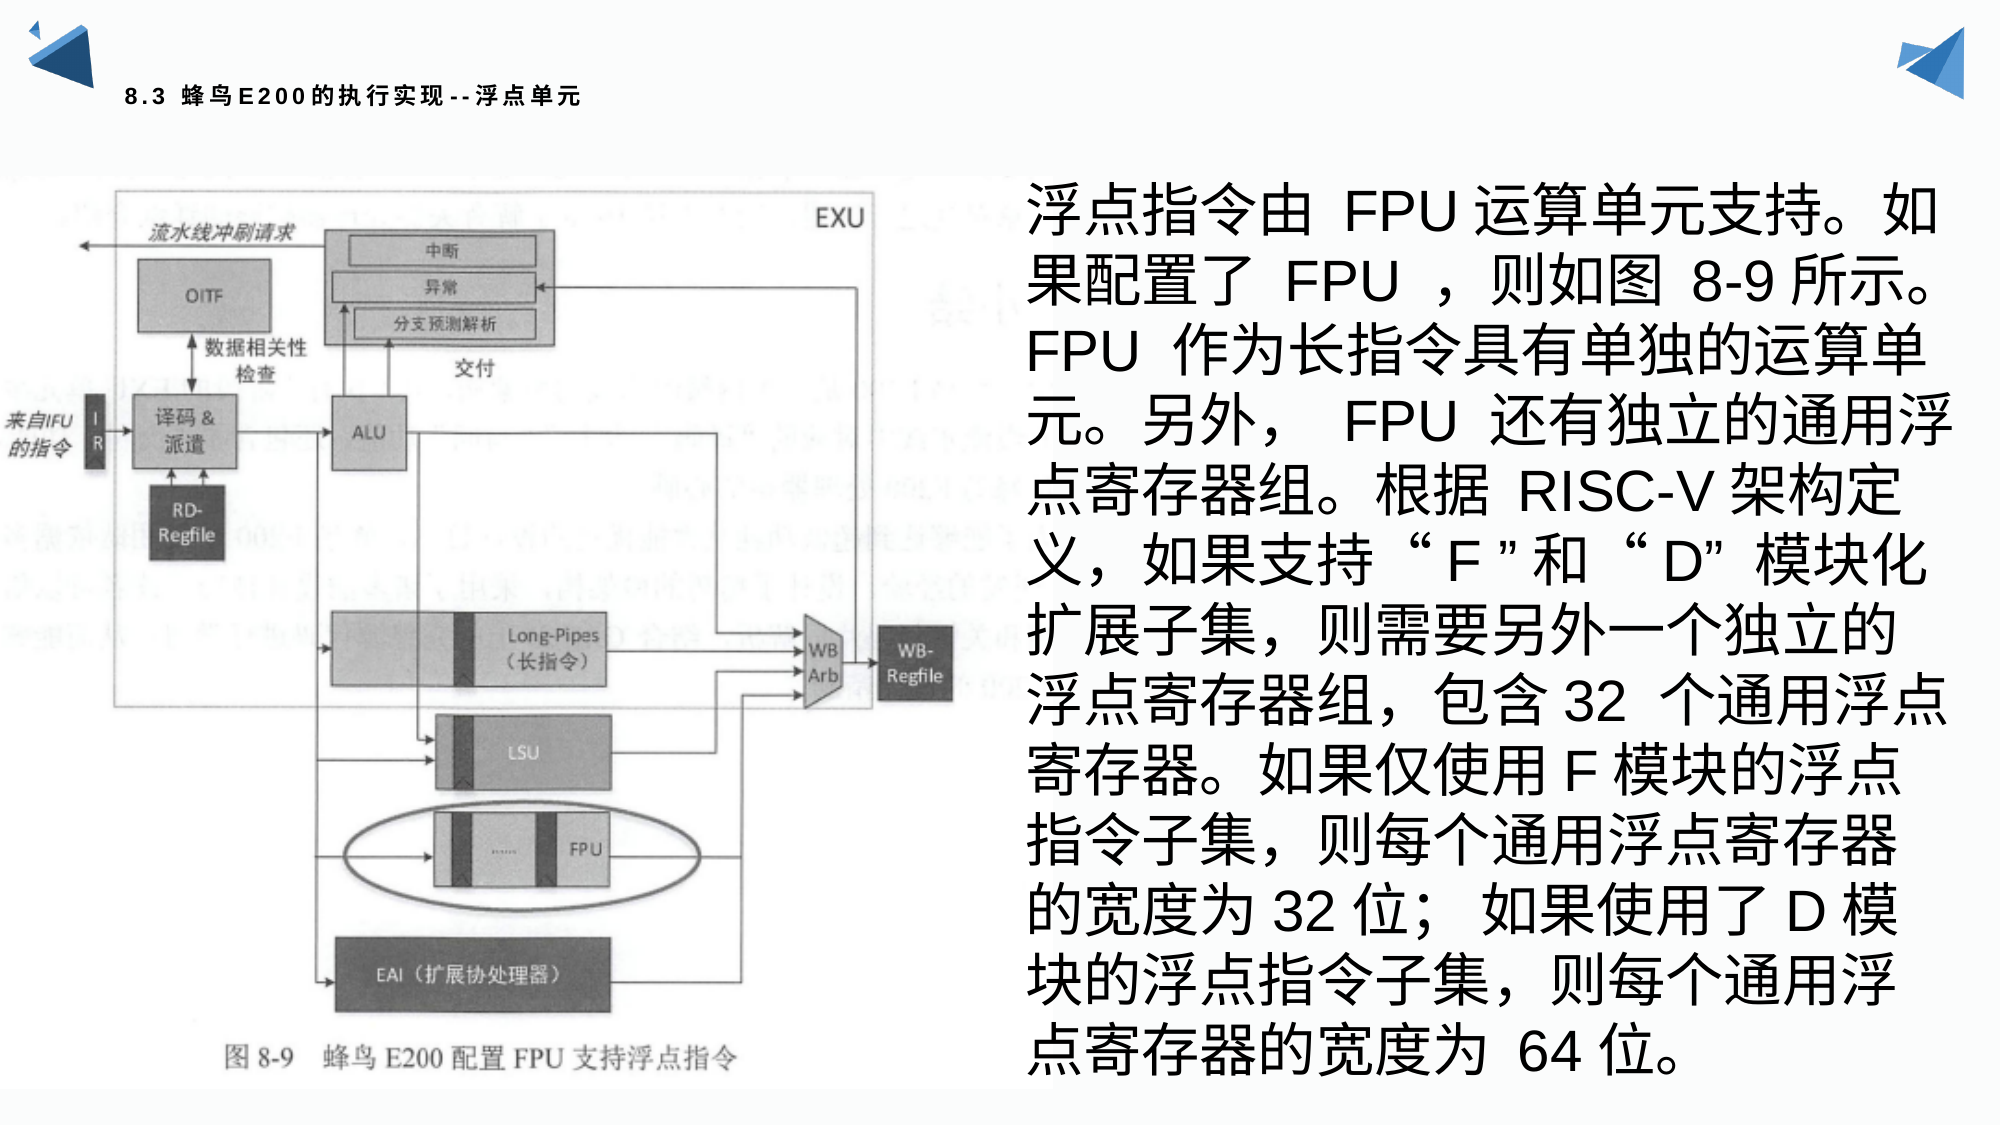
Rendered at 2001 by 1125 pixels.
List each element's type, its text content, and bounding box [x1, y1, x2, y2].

text_box 浮点指令由 FPU运算单元支持。如果配置了 FPU ，则如图 8-9所示。FPU 作为长指令具有单独的运算单元。另外， FPU 还有独立的通用浮点寄存器组。根据 RISC-V架构定义，如果支持“F ”和“D” 模块化扩展子集，则需要另外一个独立的浮点寄存器组，包含32 个通用浮点寄存器。如果仅使用F模块的浮点指令子集，则每个通用浮点寄存器的宽度为32位； 如果使用了D模块的浮点指令子集，则每个通用浮点寄存器的宽度为 64位。 [1010, 165, 1972, 1091]
picture [1881, 0, 2000, 112]
picture [0, 176, 1053, 1089]
title 8.3 蜂鸟E200的执行实现--浮点单元 [109, 72, 1891, 146]
picture [0, 0, 119, 113]
